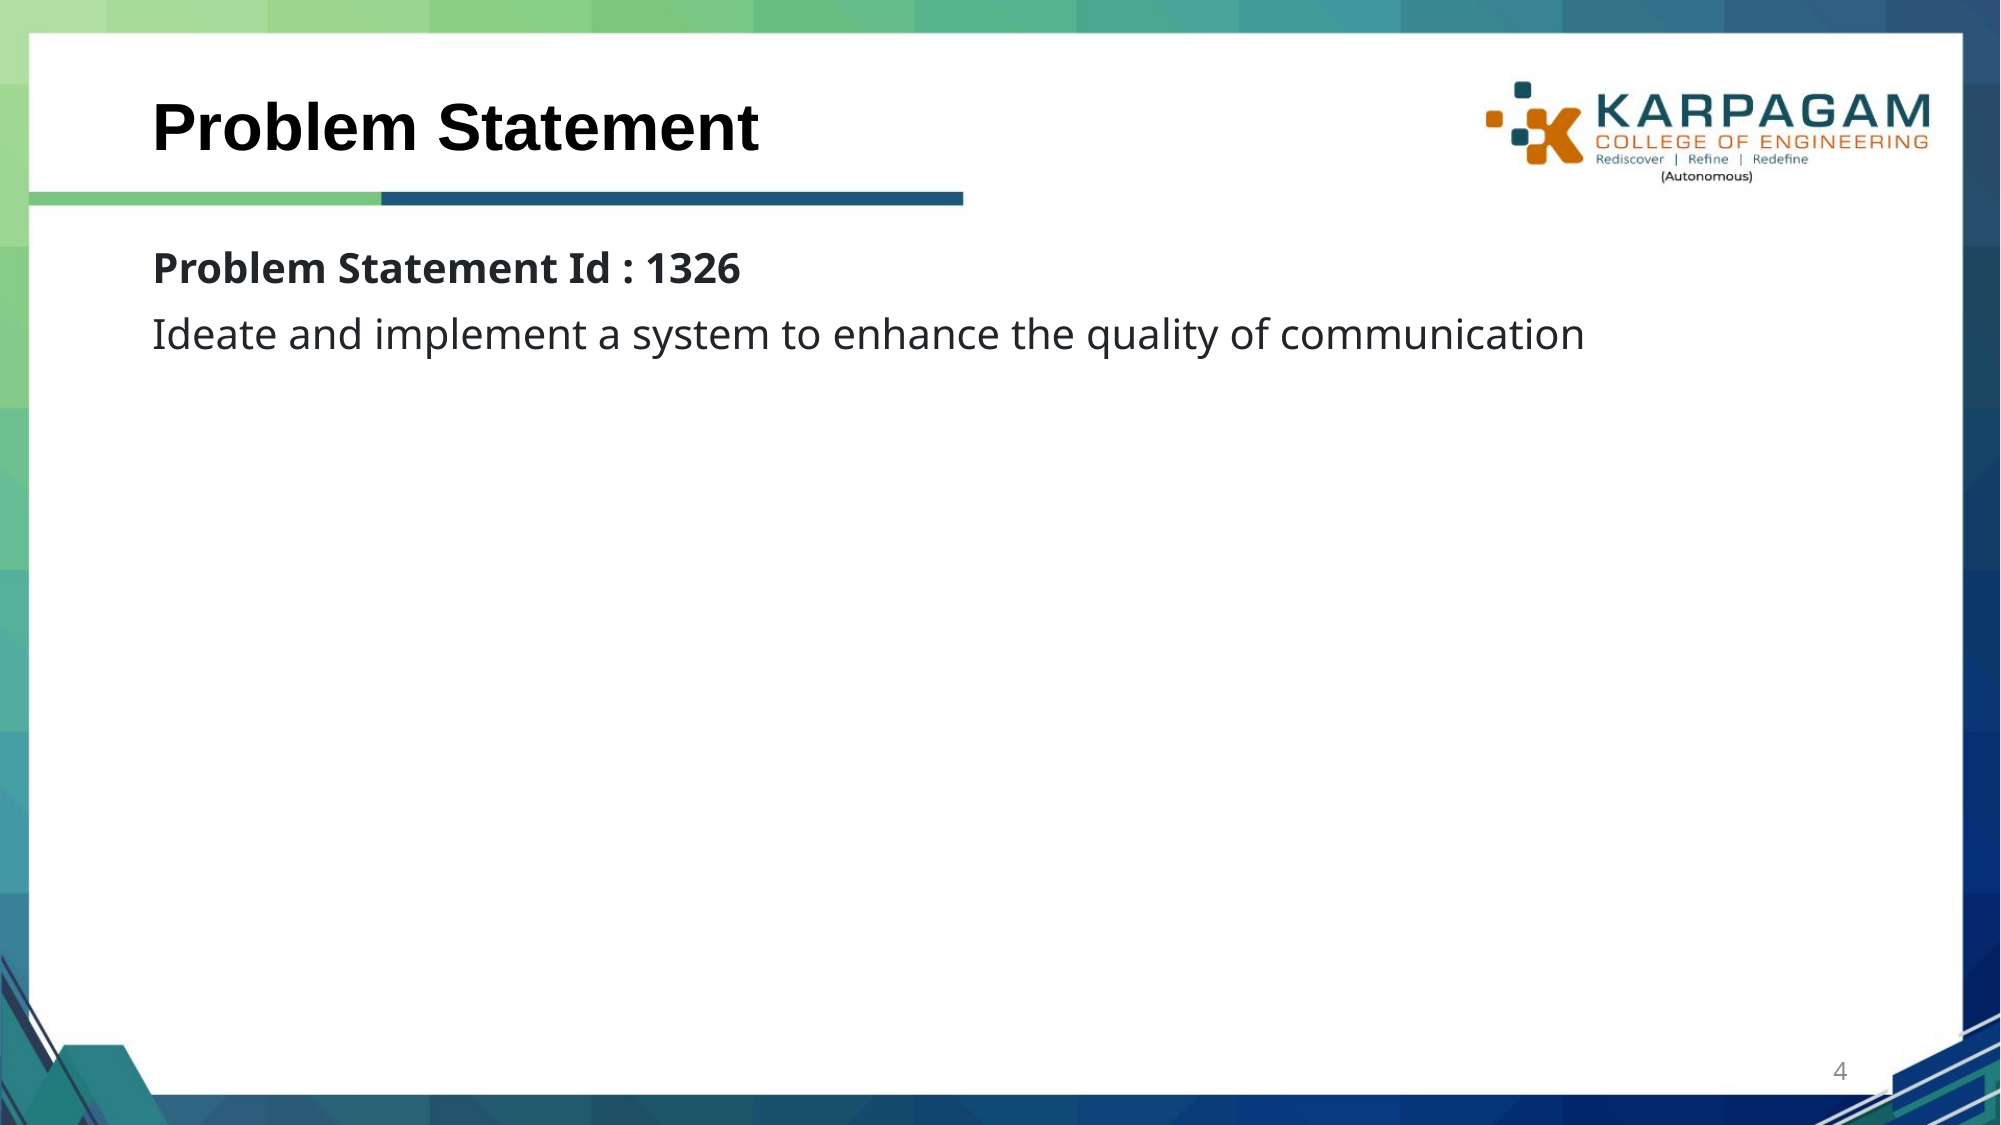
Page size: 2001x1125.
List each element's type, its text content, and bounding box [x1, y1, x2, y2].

title Problem Statement [137, 59, 1863, 240]
slide_number 4 [1412, 1042, 1863, 1103]
list Problem Statement Id : 1326 Ideate and implement a system to enhance the quality of communication [137, 240, 1863, 1014]
picture [0, 0, 2001, 1125]
